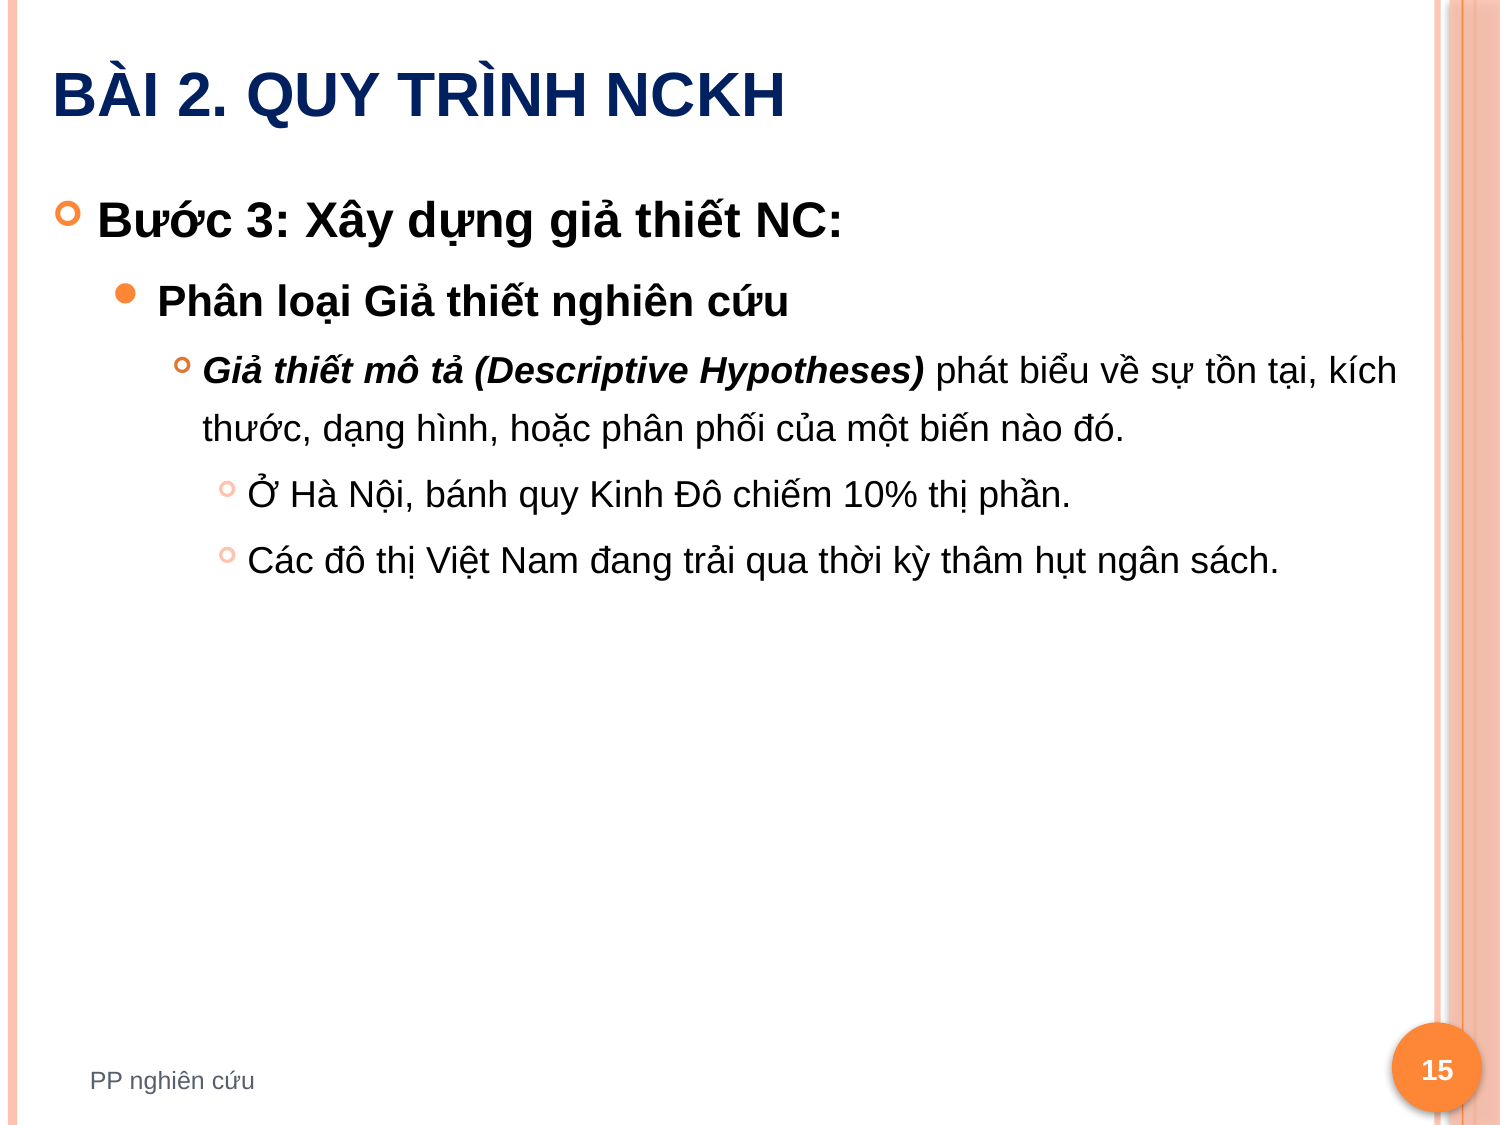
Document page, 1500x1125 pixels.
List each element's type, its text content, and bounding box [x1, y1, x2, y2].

slide_number 15 [1387, 1025, 1488, 1112]
footer PP nghiên cứu [75, 1050, 1363, 1110]
list Bước 3: Xây dựng giả thiết NC: Phân loại Giả thiết nghiên cứu Giả thiết mô tả (Descriptive Hypotheses) phát biểu về sự tồn tại, kích thước, dạng hình, hoặc phân phối của một biến nào đó. Ở Hà Nội, bánh quy Kinh Đô chiếm 10% thị phần. Các đô thị Việt Nam đang trải qua thời kỳ thâm hụt ngân sách. [37, 162, 1413, 1038]
title Bài 2. Quy trình NCKH [37, 45, 1413, 138]
